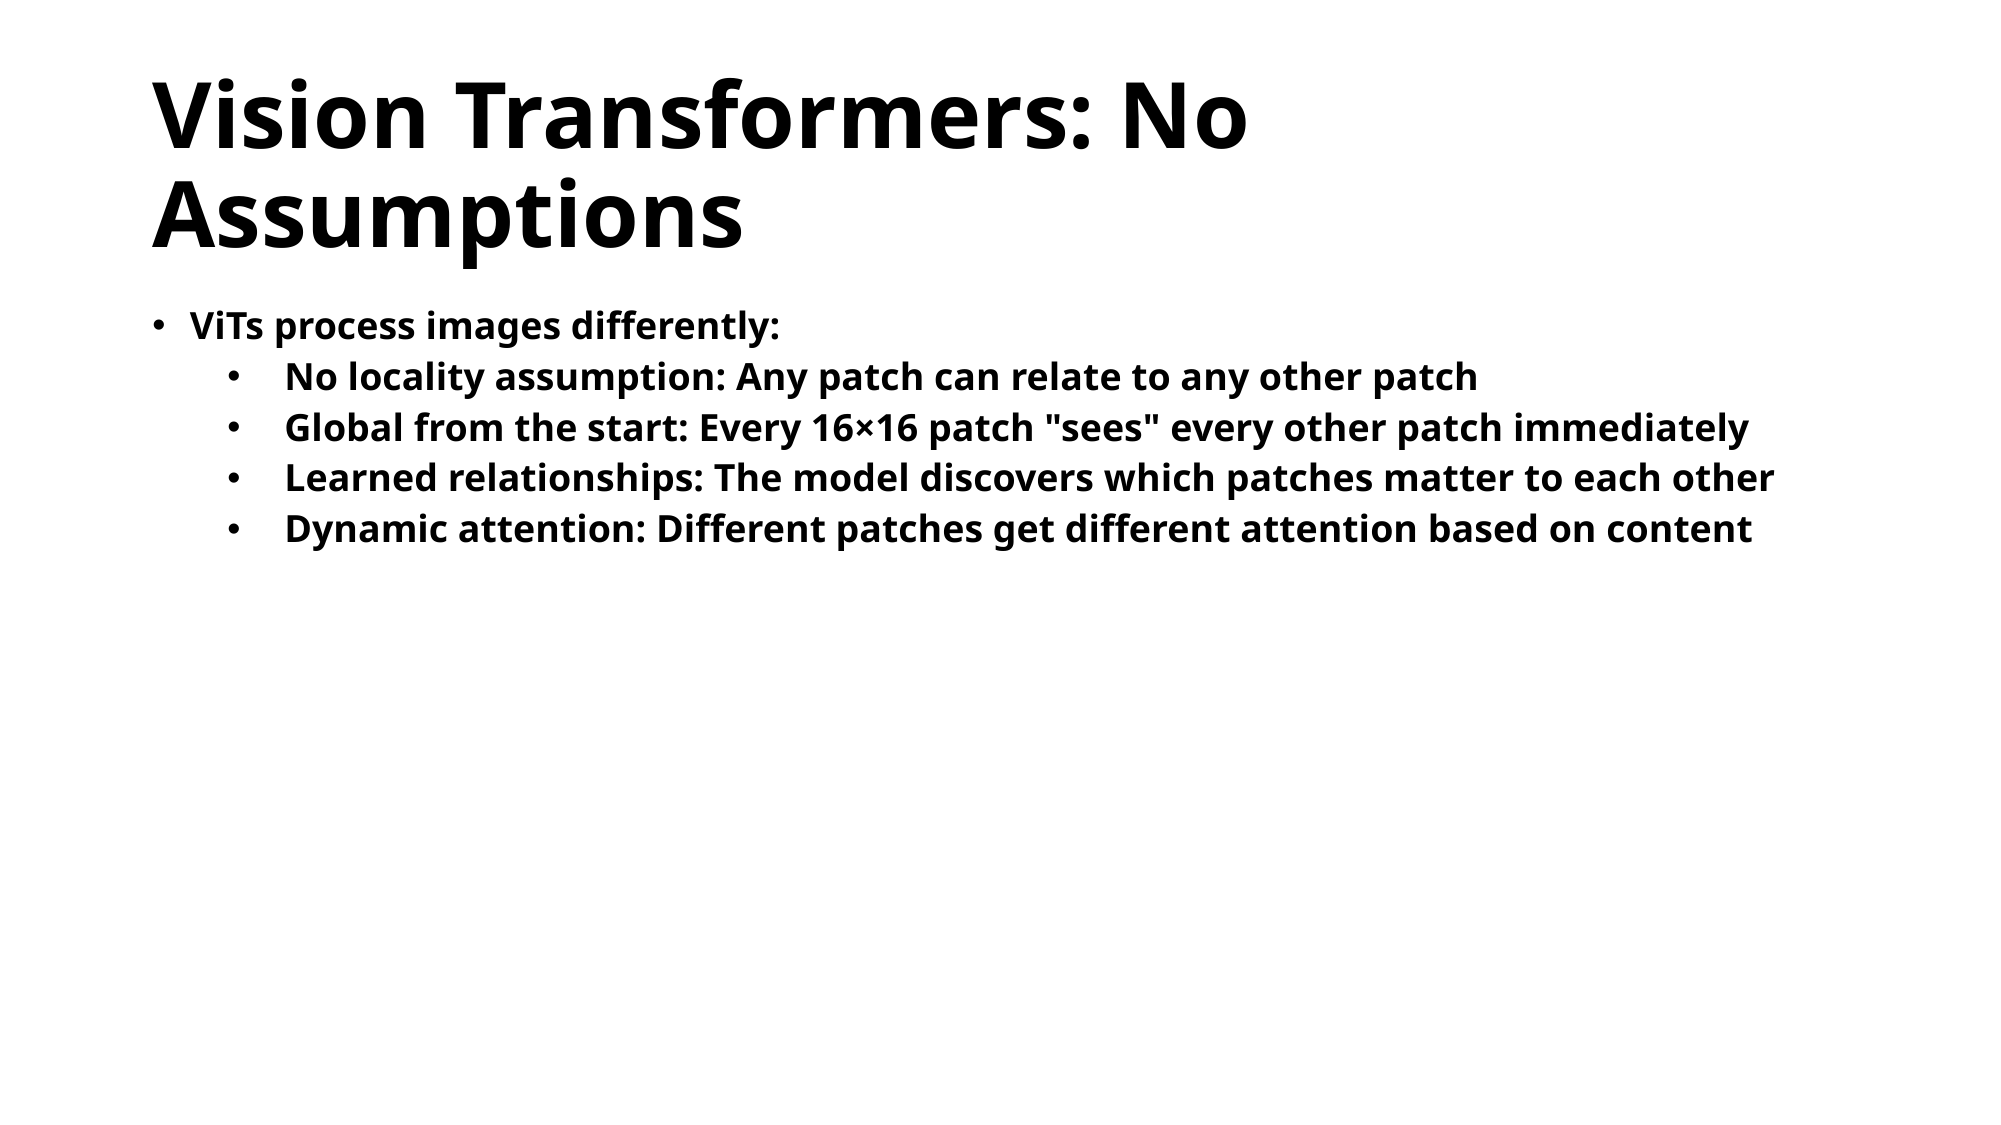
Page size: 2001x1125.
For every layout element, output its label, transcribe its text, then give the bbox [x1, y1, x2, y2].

list ViTs process images differently: No locality assumption: Any patch can relate to any other patch Global from the start: Every 16×16 patch "sees" every other patch immediately Learned relationships: The model discovers which patches matter to each other Dynamic attention: Different patches get different attention based on content [137, 299, 1863, 593]
title Vision Transformers: No Assumptions [137, 59, 1863, 278]
